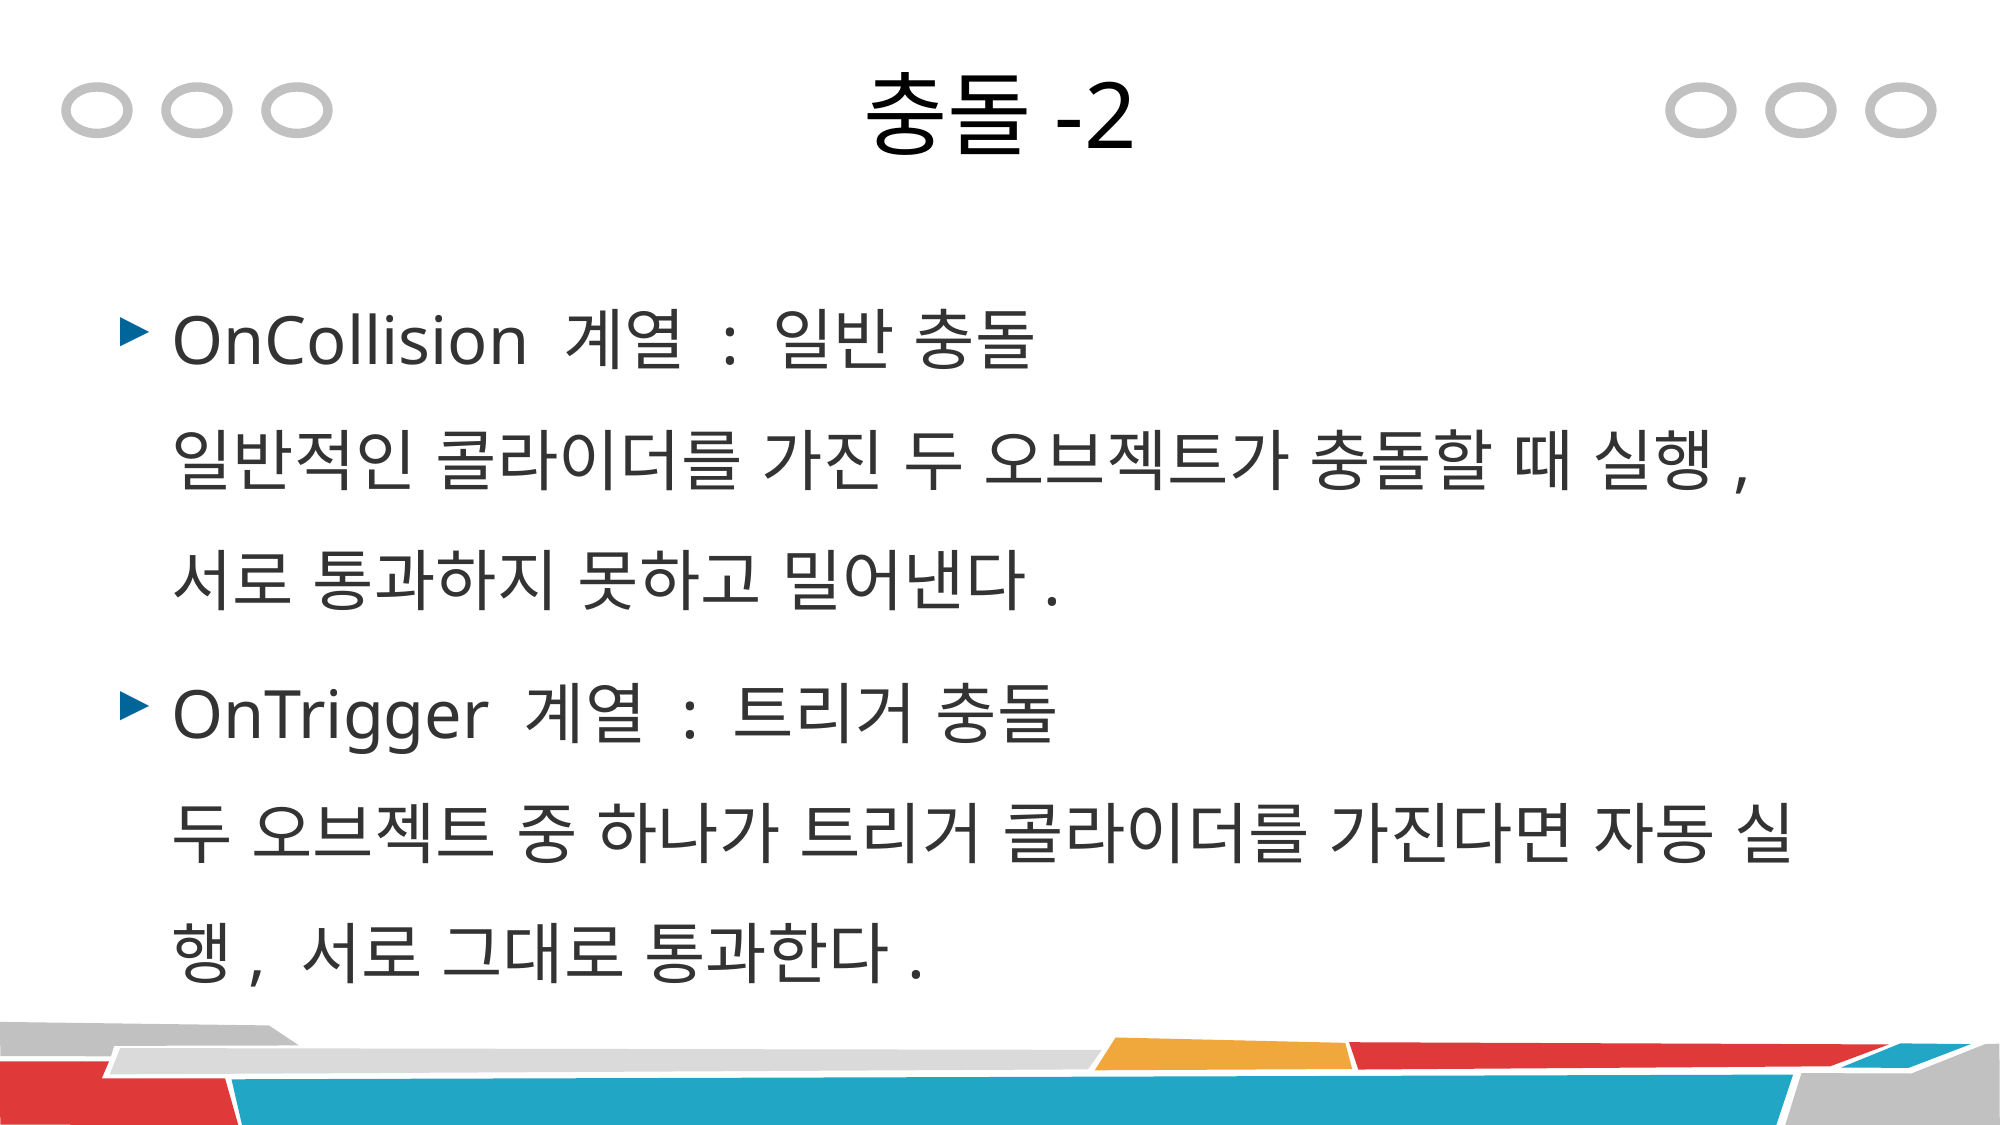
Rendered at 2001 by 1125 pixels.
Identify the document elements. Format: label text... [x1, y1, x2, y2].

list OnCollision 계열 : 일반 충돌 일반적인 콜라이더를 가진 두 오브젝트가 충돌할 때 실행, 서로 통과하지 못하고 밀어낸다. OnTrigger 계열 : 트리거 충돌 두 오브젝트 중 하나가 트리거 콜라이더를 가진다면 자동 실행, 서로 그대로 통과한다. [99, 250, 1900, 1005]
title 충돌-2 [350, 18, 1650, 206]
